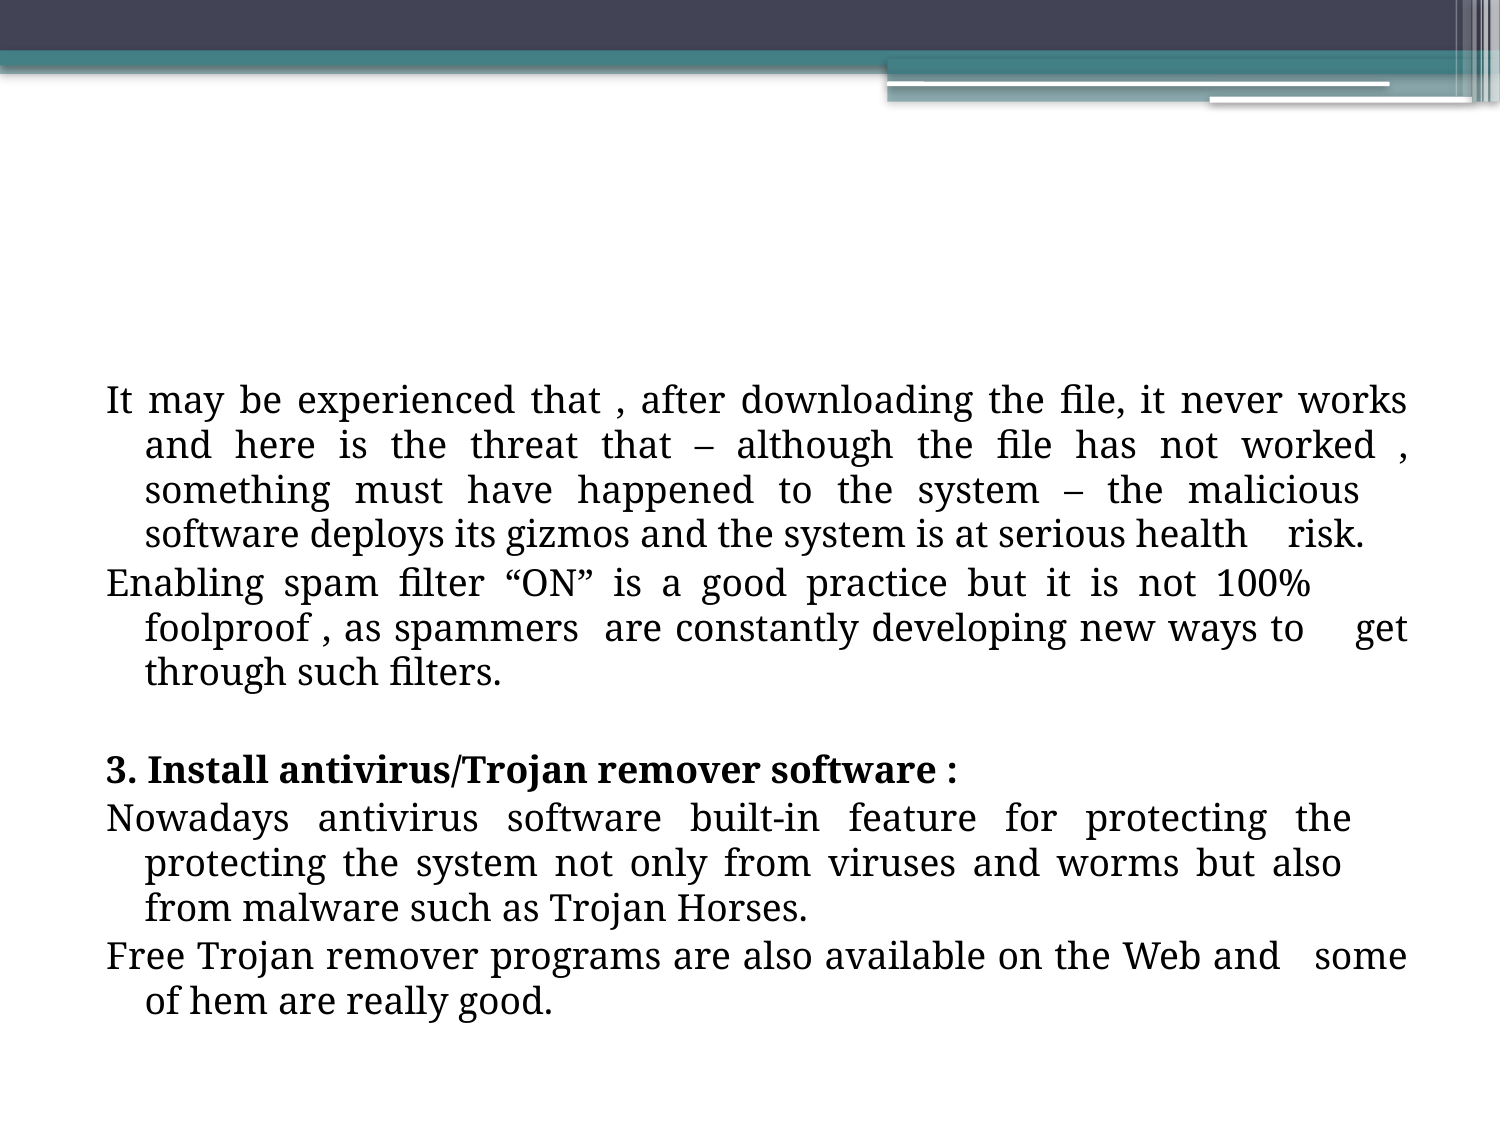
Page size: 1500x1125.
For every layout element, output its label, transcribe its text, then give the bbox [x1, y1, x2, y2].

list It may be experienced that , after downloading the file, it never works and here is the threat that – although the file has not worked , something must have happened to the system – the malicious software deploys its gizmos and the system is at serious health risk. Enabling spam filter “ON” is a good practice but it is not 100% foolproof , as spammers are constantly developing new ways to get through such filters. 3. Install antivirus/Trojan remover software : Nowadays antivirus software built-in feature for protecting the protecting the system not only from viruses and worms but also from malware such as Trojan Horses. Free Trojan remover programs are also available on the Web and some of hem are really good. [75, 368, 1425, 1079]
